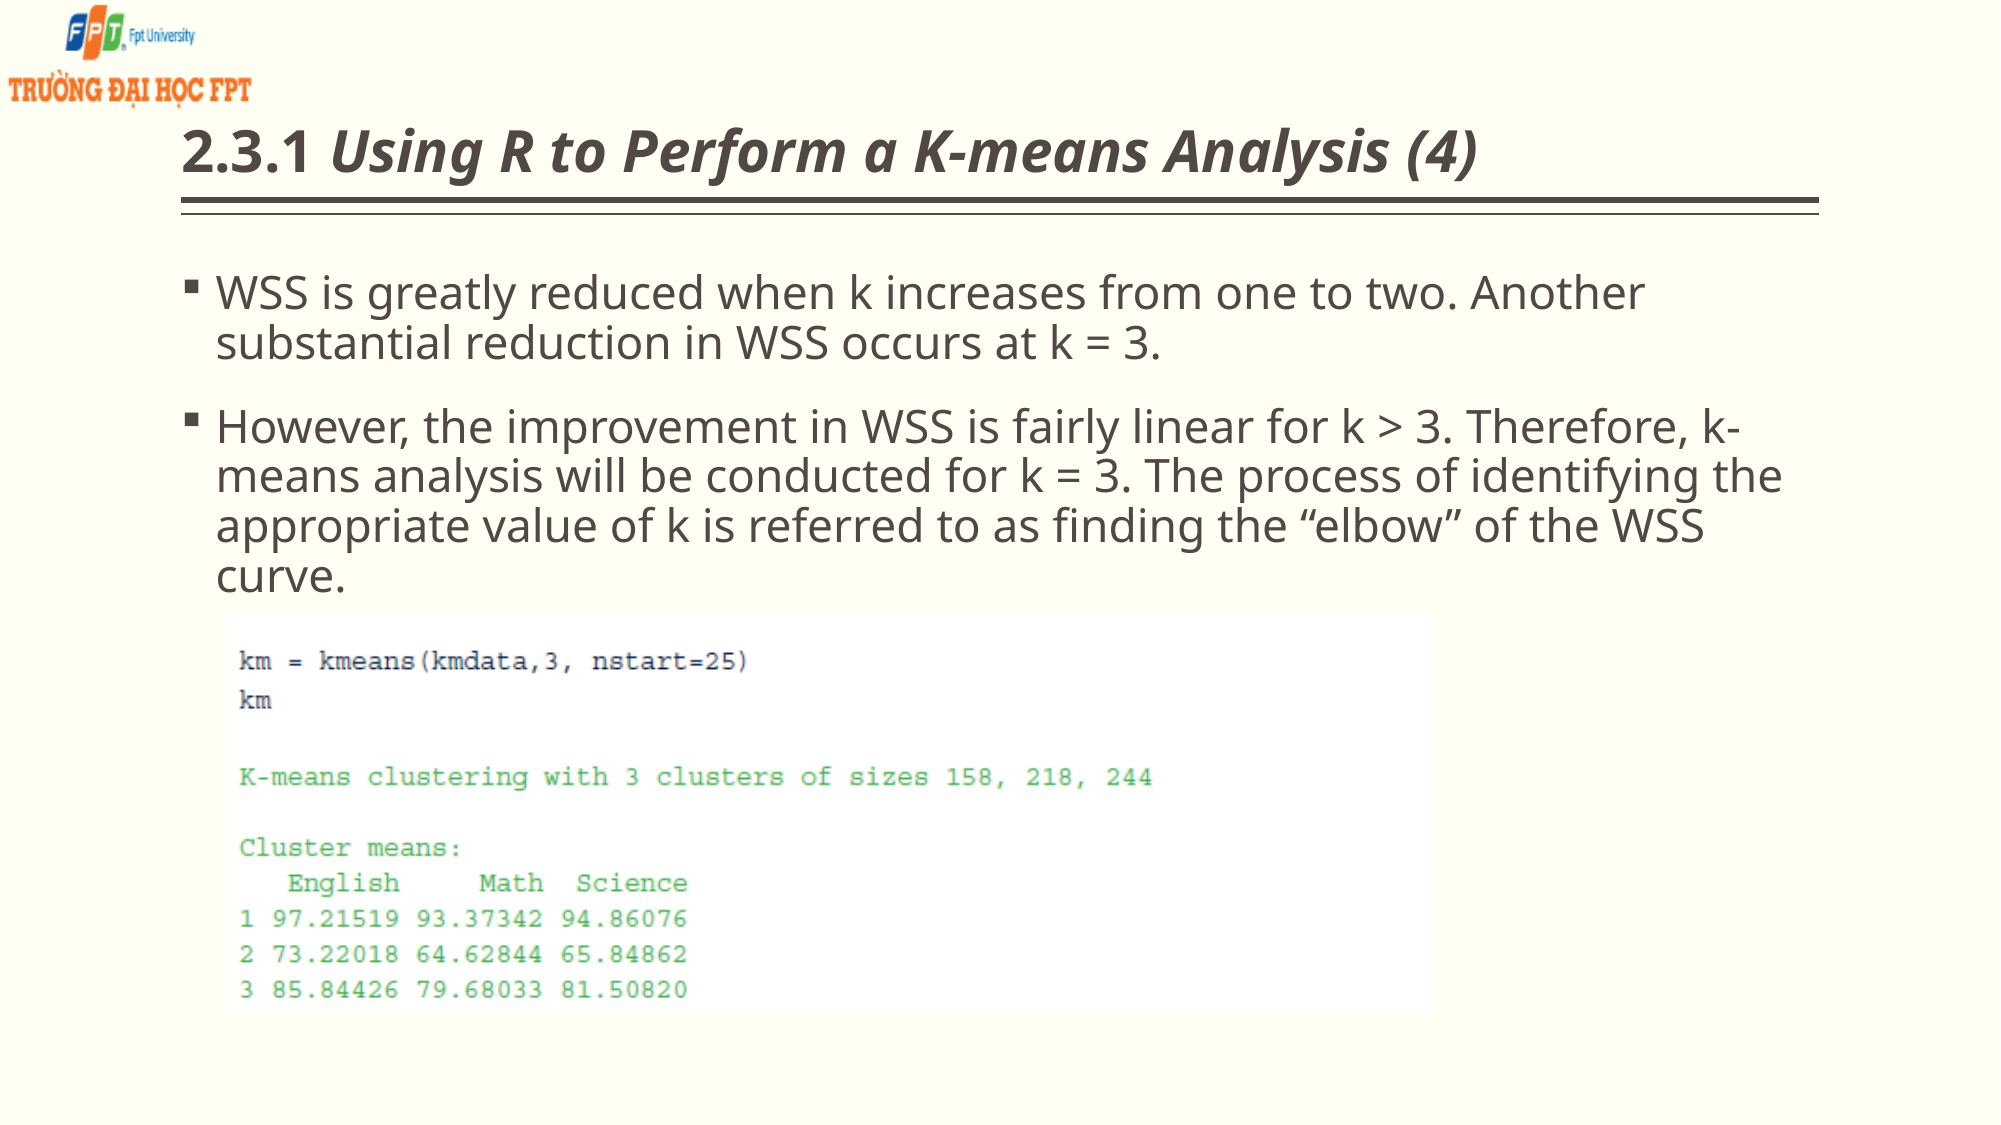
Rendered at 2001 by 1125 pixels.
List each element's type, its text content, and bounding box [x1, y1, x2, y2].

picture [0, 0, 272, 122]
list WSS is greatly reduced when k increases from one to two. Another substantial reduction in WSS occurs at k = 3. However, the improvement in WSS is fairly linear for k > 3. Therefore, k-means analysis will be conducted for k = 3. The process of identifying the appropriate value of k is referred to as finding the “elbow” of the WSS curve. [181, 262, 1819, 613]
picture [225, 612, 1432, 1013]
title 2.3.1 Using R to Perform a K-means Analysis (4) [181, 12, 1819, 193]
